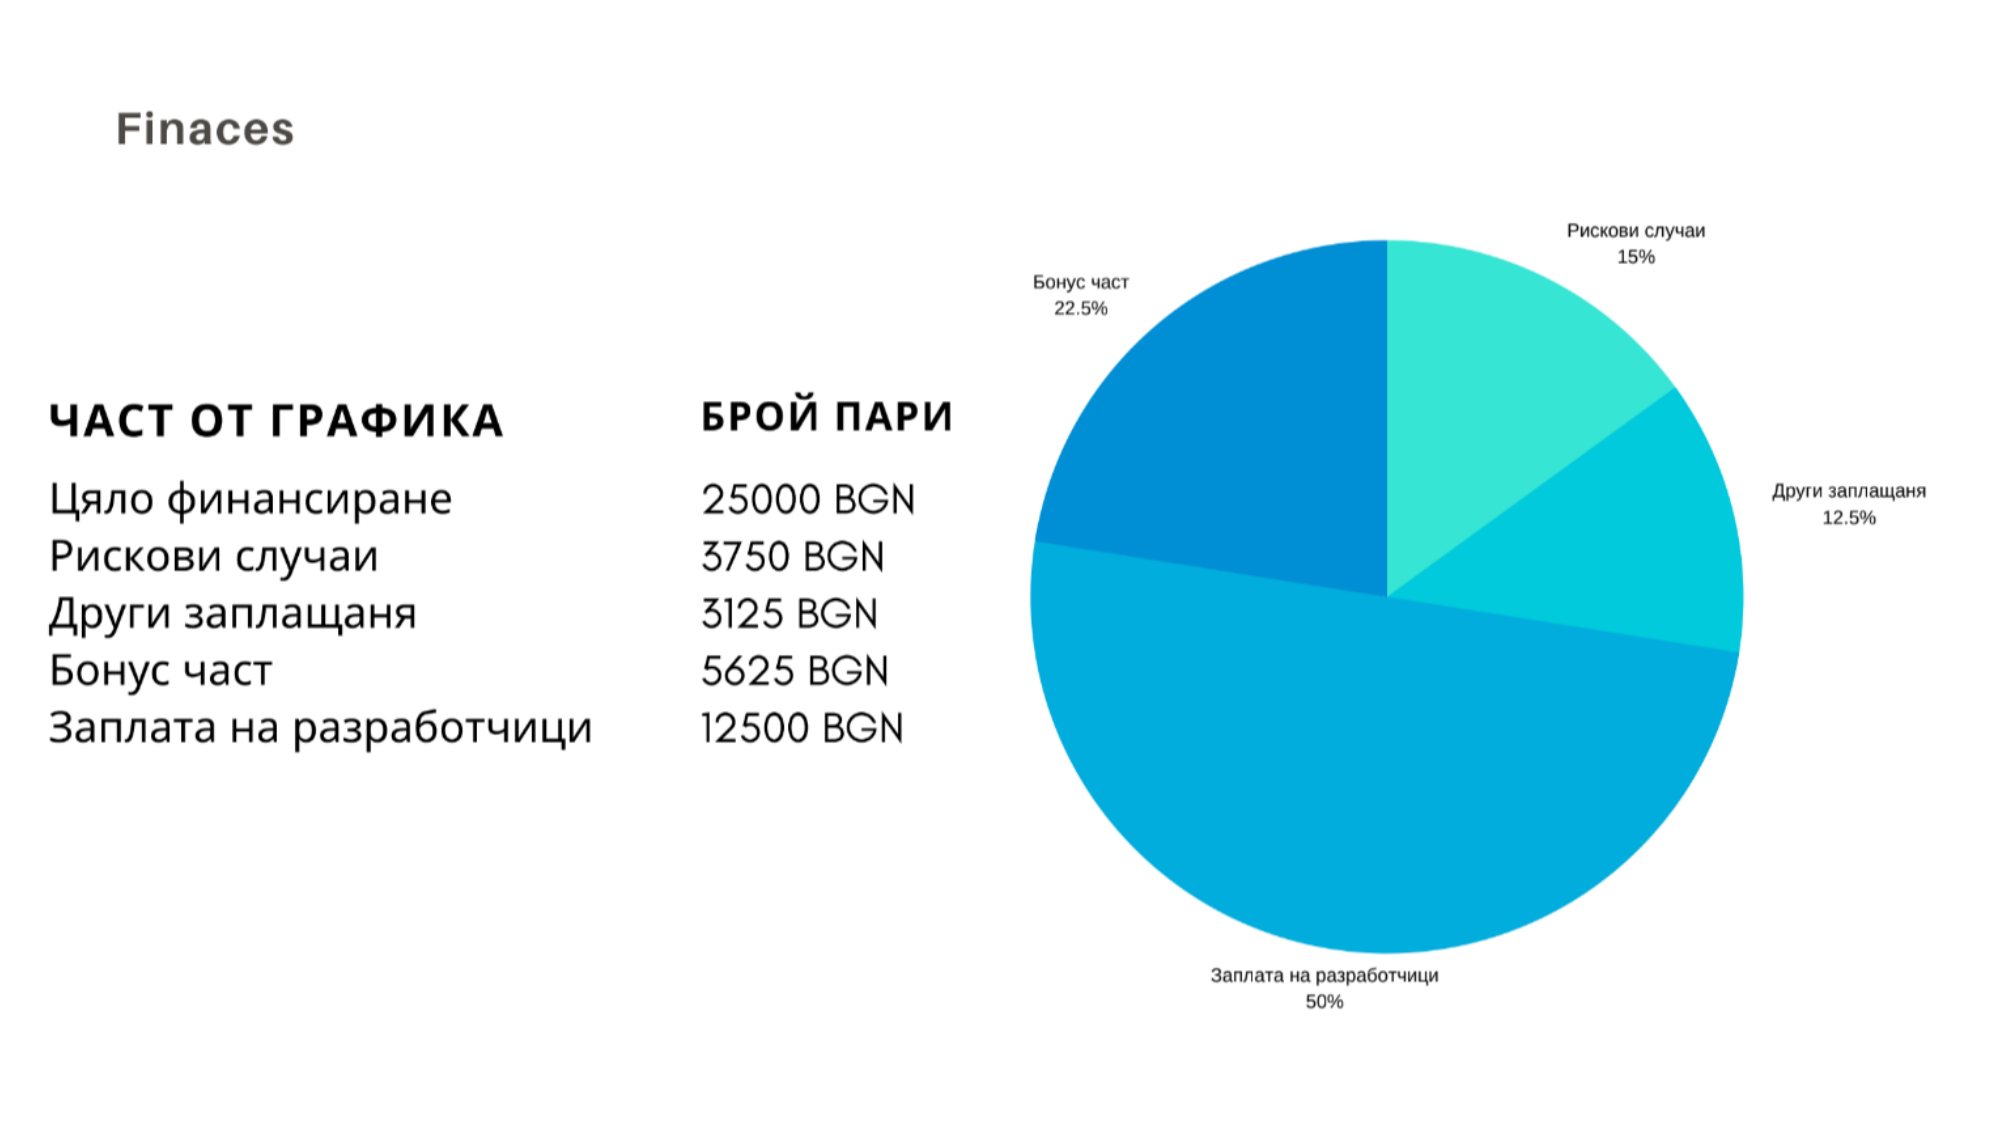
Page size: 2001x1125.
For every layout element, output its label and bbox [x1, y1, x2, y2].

picture [31, 44, 1955, 1078]
